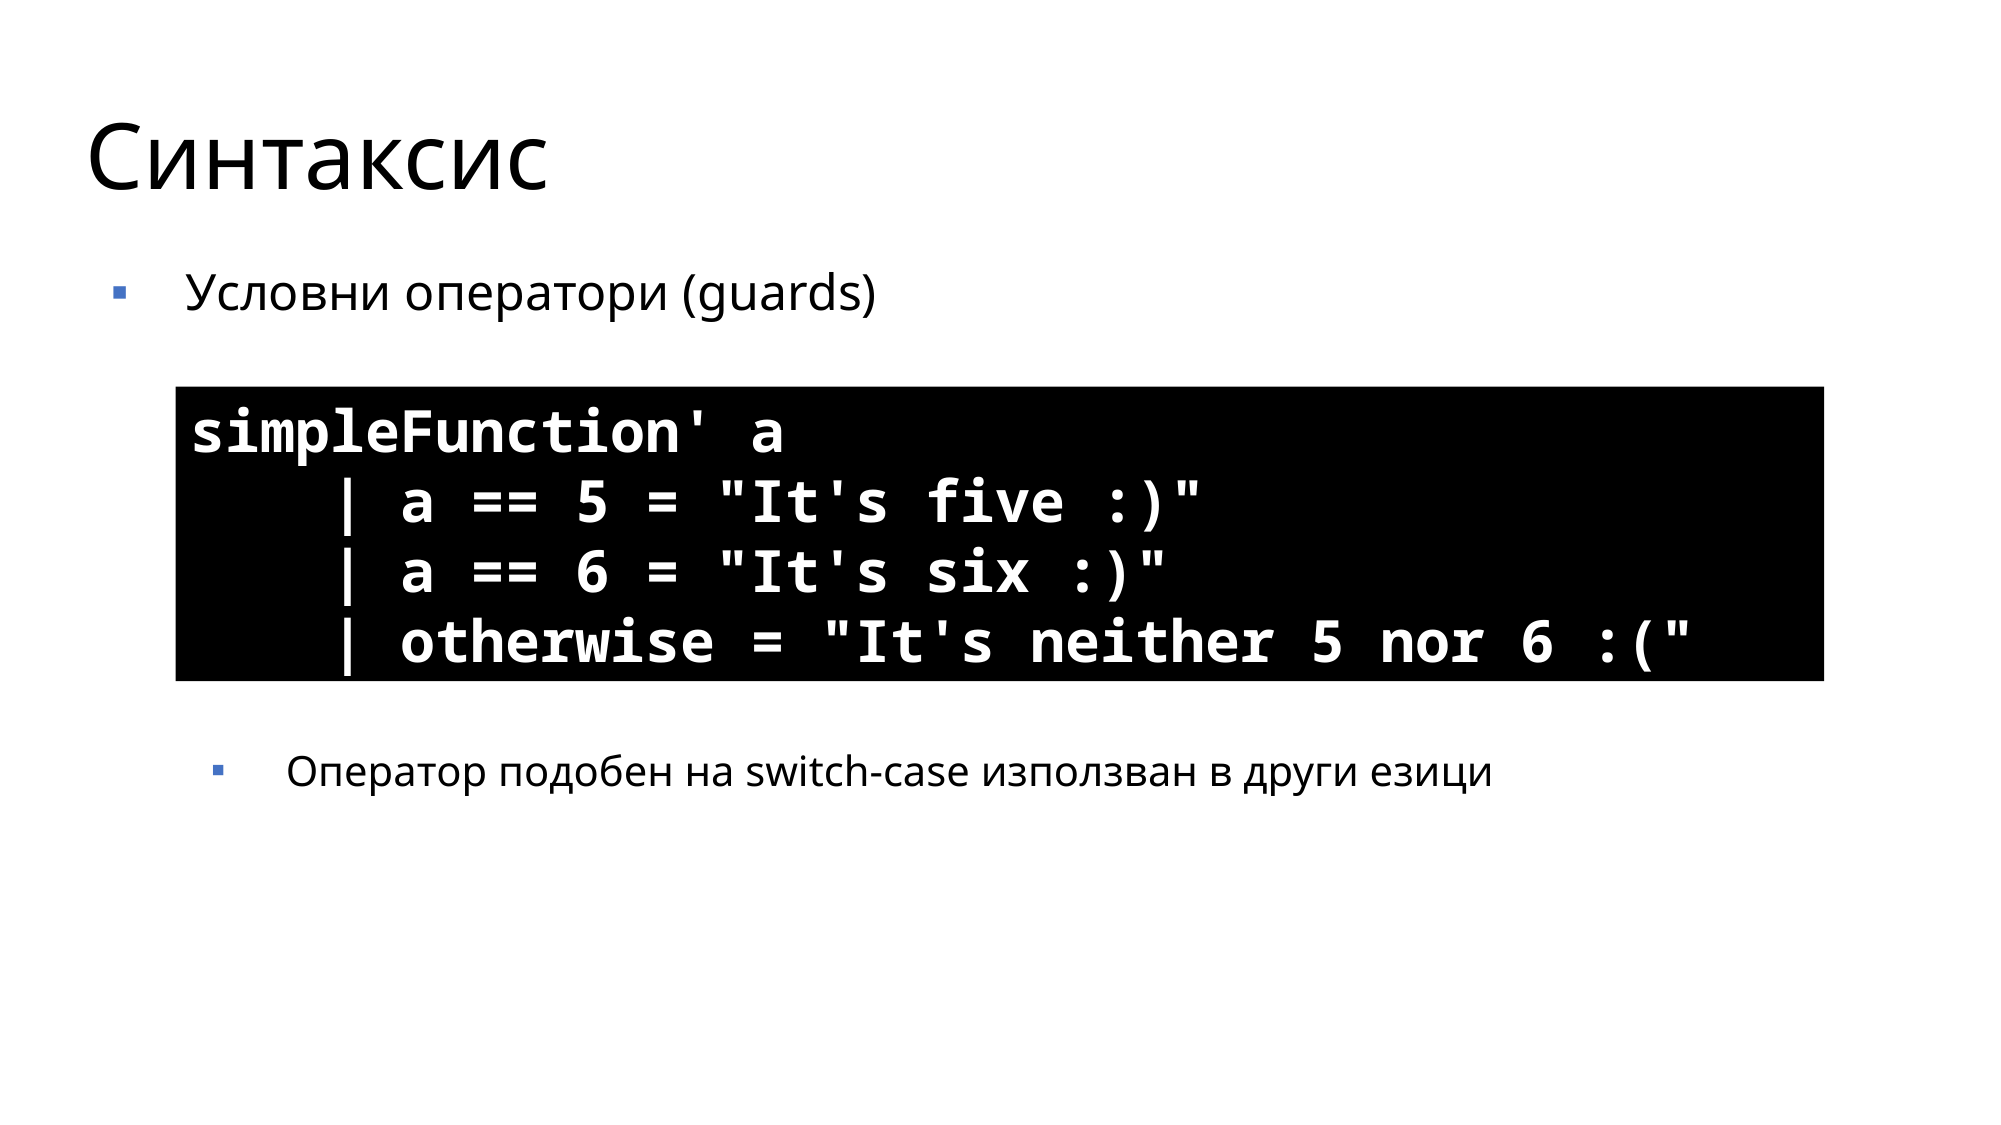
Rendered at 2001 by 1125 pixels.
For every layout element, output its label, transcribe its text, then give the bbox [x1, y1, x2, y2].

text_box simpleFunction' a | a == 5 = "It's five :)" | a == 6 = "It's six :)" | otherwise = "It's neither 5 nor 6 :(" [175, 386, 1825, 682]
title Синтаксис [68, 97, 1932, 223]
list Оператор подобен на switch-case използван в други езици [68, 736, 1932, 842]
list Условни оператори (guards) [68, 252, 1932, 358]
